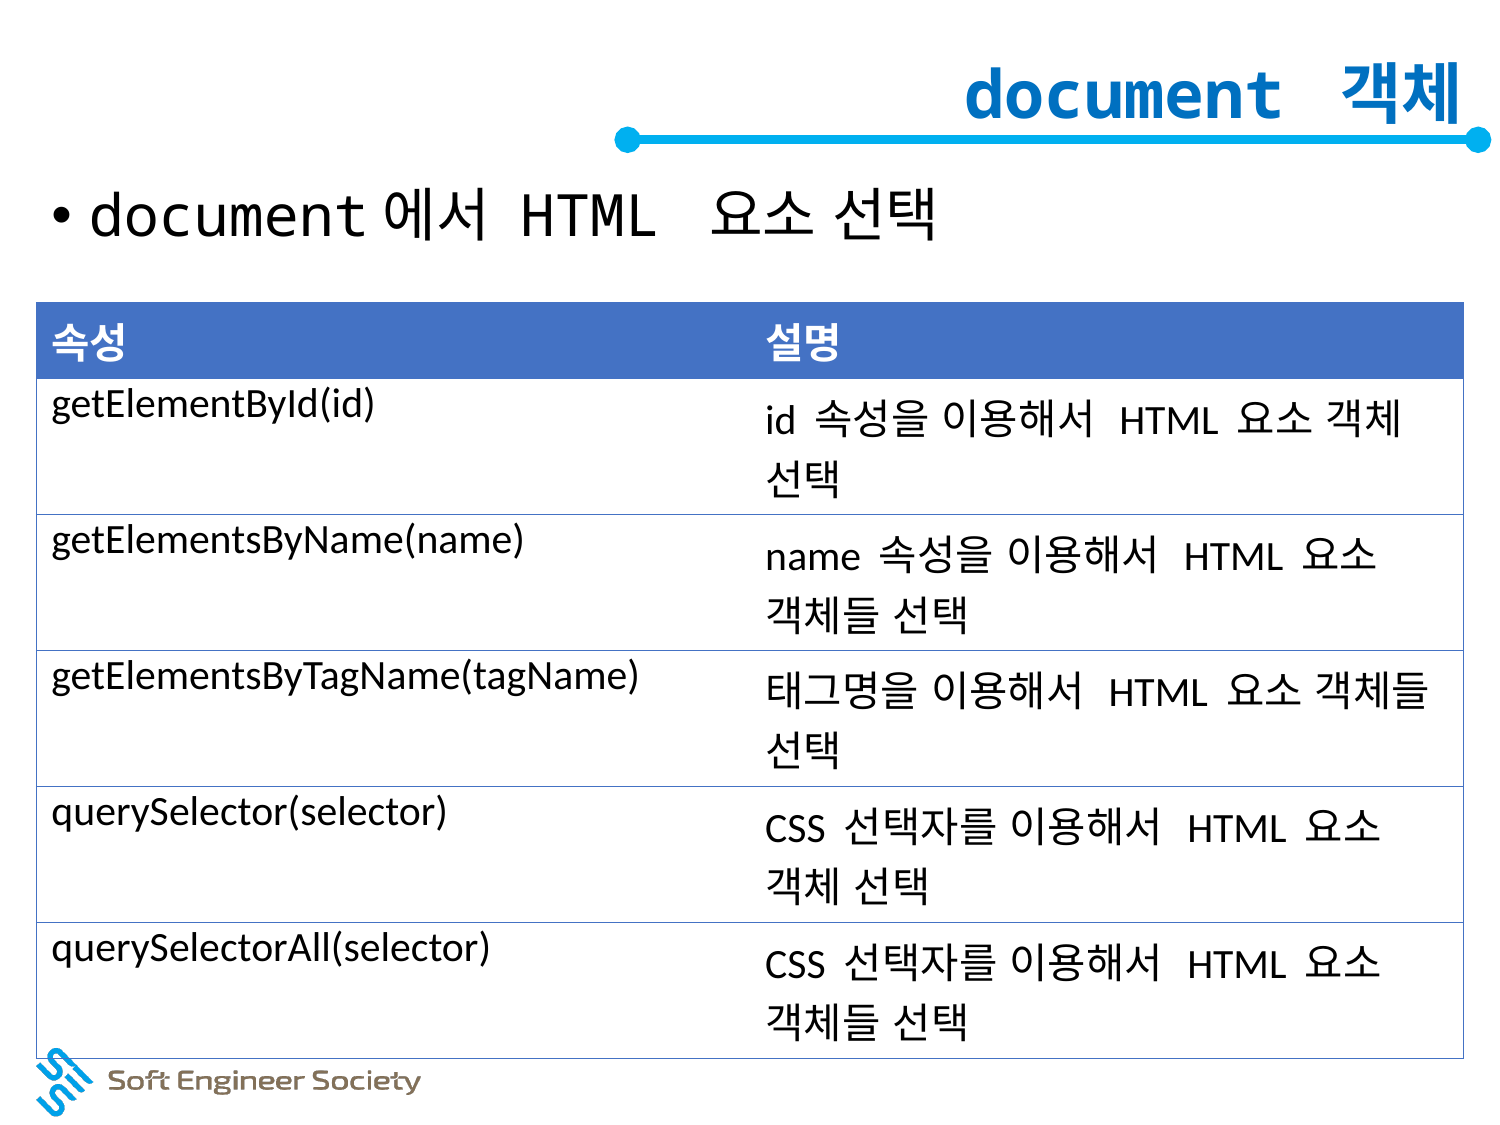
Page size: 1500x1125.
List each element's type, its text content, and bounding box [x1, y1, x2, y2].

picture [36, 1059, 56, 1074]
list document에서 HTML 요소 선택 [36, 179, 1479, 1052]
table_cell querySelector(selector) [37, 787, 750, 922]
table_cell getElementsByName(name) [37, 515, 750, 650]
picture [36, 1059, 421, 1117]
table_cell getElementsByTagName(tagName) [37, 651, 750, 786]
table_cell CSS 선택자를 이용해서 HTML 요소 객체 선택 [750, 787, 1463, 922]
table_cell getElementById(id) [37, 379, 750, 514]
title document 객체 [36, 36, 1479, 158]
table_cell id 속성을 이용해서 HTML 요소 객체 선택 [750, 379, 1463, 514]
table_cell CSS 선택자를 이용해서 HTML 요소 객체들 선택 [750, 923, 1463, 1058]
table_cell 태그명을 이용해서 HTML 요소 객체들 선택 [750, 651, 1463, 786]
picture [36, 1102, 52, 1117]
table_cell querySelectorAll(selector) [37, 923, 750, 1058]
table_cell name 속성을 이용해서 HTML 요소 객체들 선택 [750, 515, 1463, 650]
table_header 속성 [37, 303, 750, 378]
table_header 설명 [750, 303, 1463, 378]
